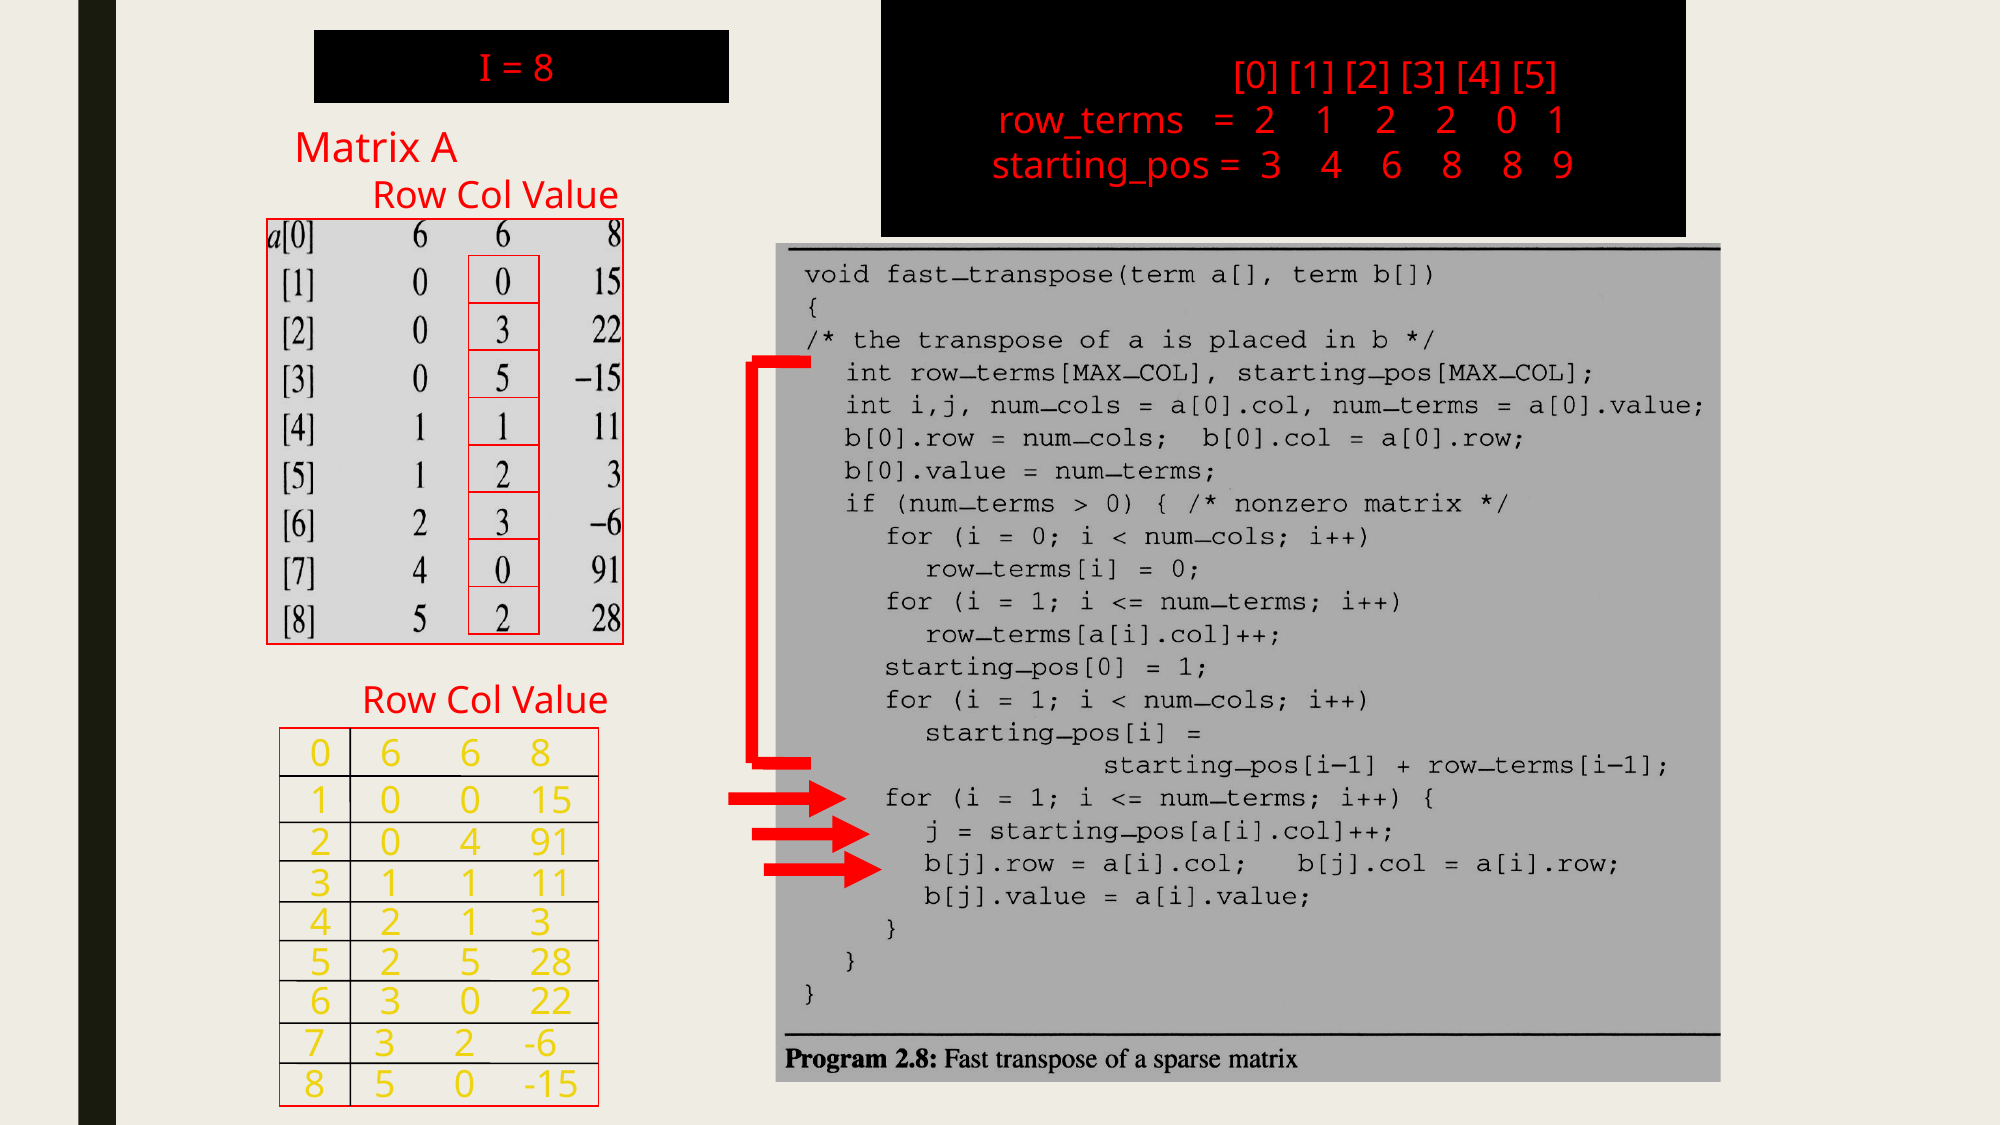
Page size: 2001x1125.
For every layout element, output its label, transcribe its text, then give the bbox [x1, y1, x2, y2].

text_box [351, 823, 599, 860]
text_box [279, 1064, 350, 1106]
text_box [279, 776, 350, 822]
text_box [351, 902, 599, 940]
text_box [0] [1] [2] [3] [4] [5] row_terms = 2 1 2 2 0 1 starting_pos = 3 4 6 8 8 9 [881, 0, 1686, 237]
text_box 8 5 0 -15 [289, 1106, 595, 1113]
text_box [279, 941, 350, 980]
text_box [279, 981, 350, 1023]
text_box [279, 823, 350, 860]
text_box [351, 861, 599, 901]
text_box [279, 861, 350, 901]
text_box Row Col Value [347, 668, 693, 729]
text_box Matrix A Row Col Value [279, 113, 646, 224]
text_box [279, 1024, 350, 1063]
text_box 0 6 6 8 [295, 721, 567, 727]
text_box [351, 981, 599, 1023]
text_box [351, 941, 599, 980]
picture [267, 219, 623, 644]
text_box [751, 361, 811, 764]
text_box [279, 902, 350, 940]
picture [775, 243, 1721, 1082]
text_box [351, 1064, 599, 1106]
text_box [351, 1024, 599, 1063]
text_box I = 8 [314, 31, 729, 102]
text_box [351, 727, 599, 822]
text_box [279, 727, 350, 775]
